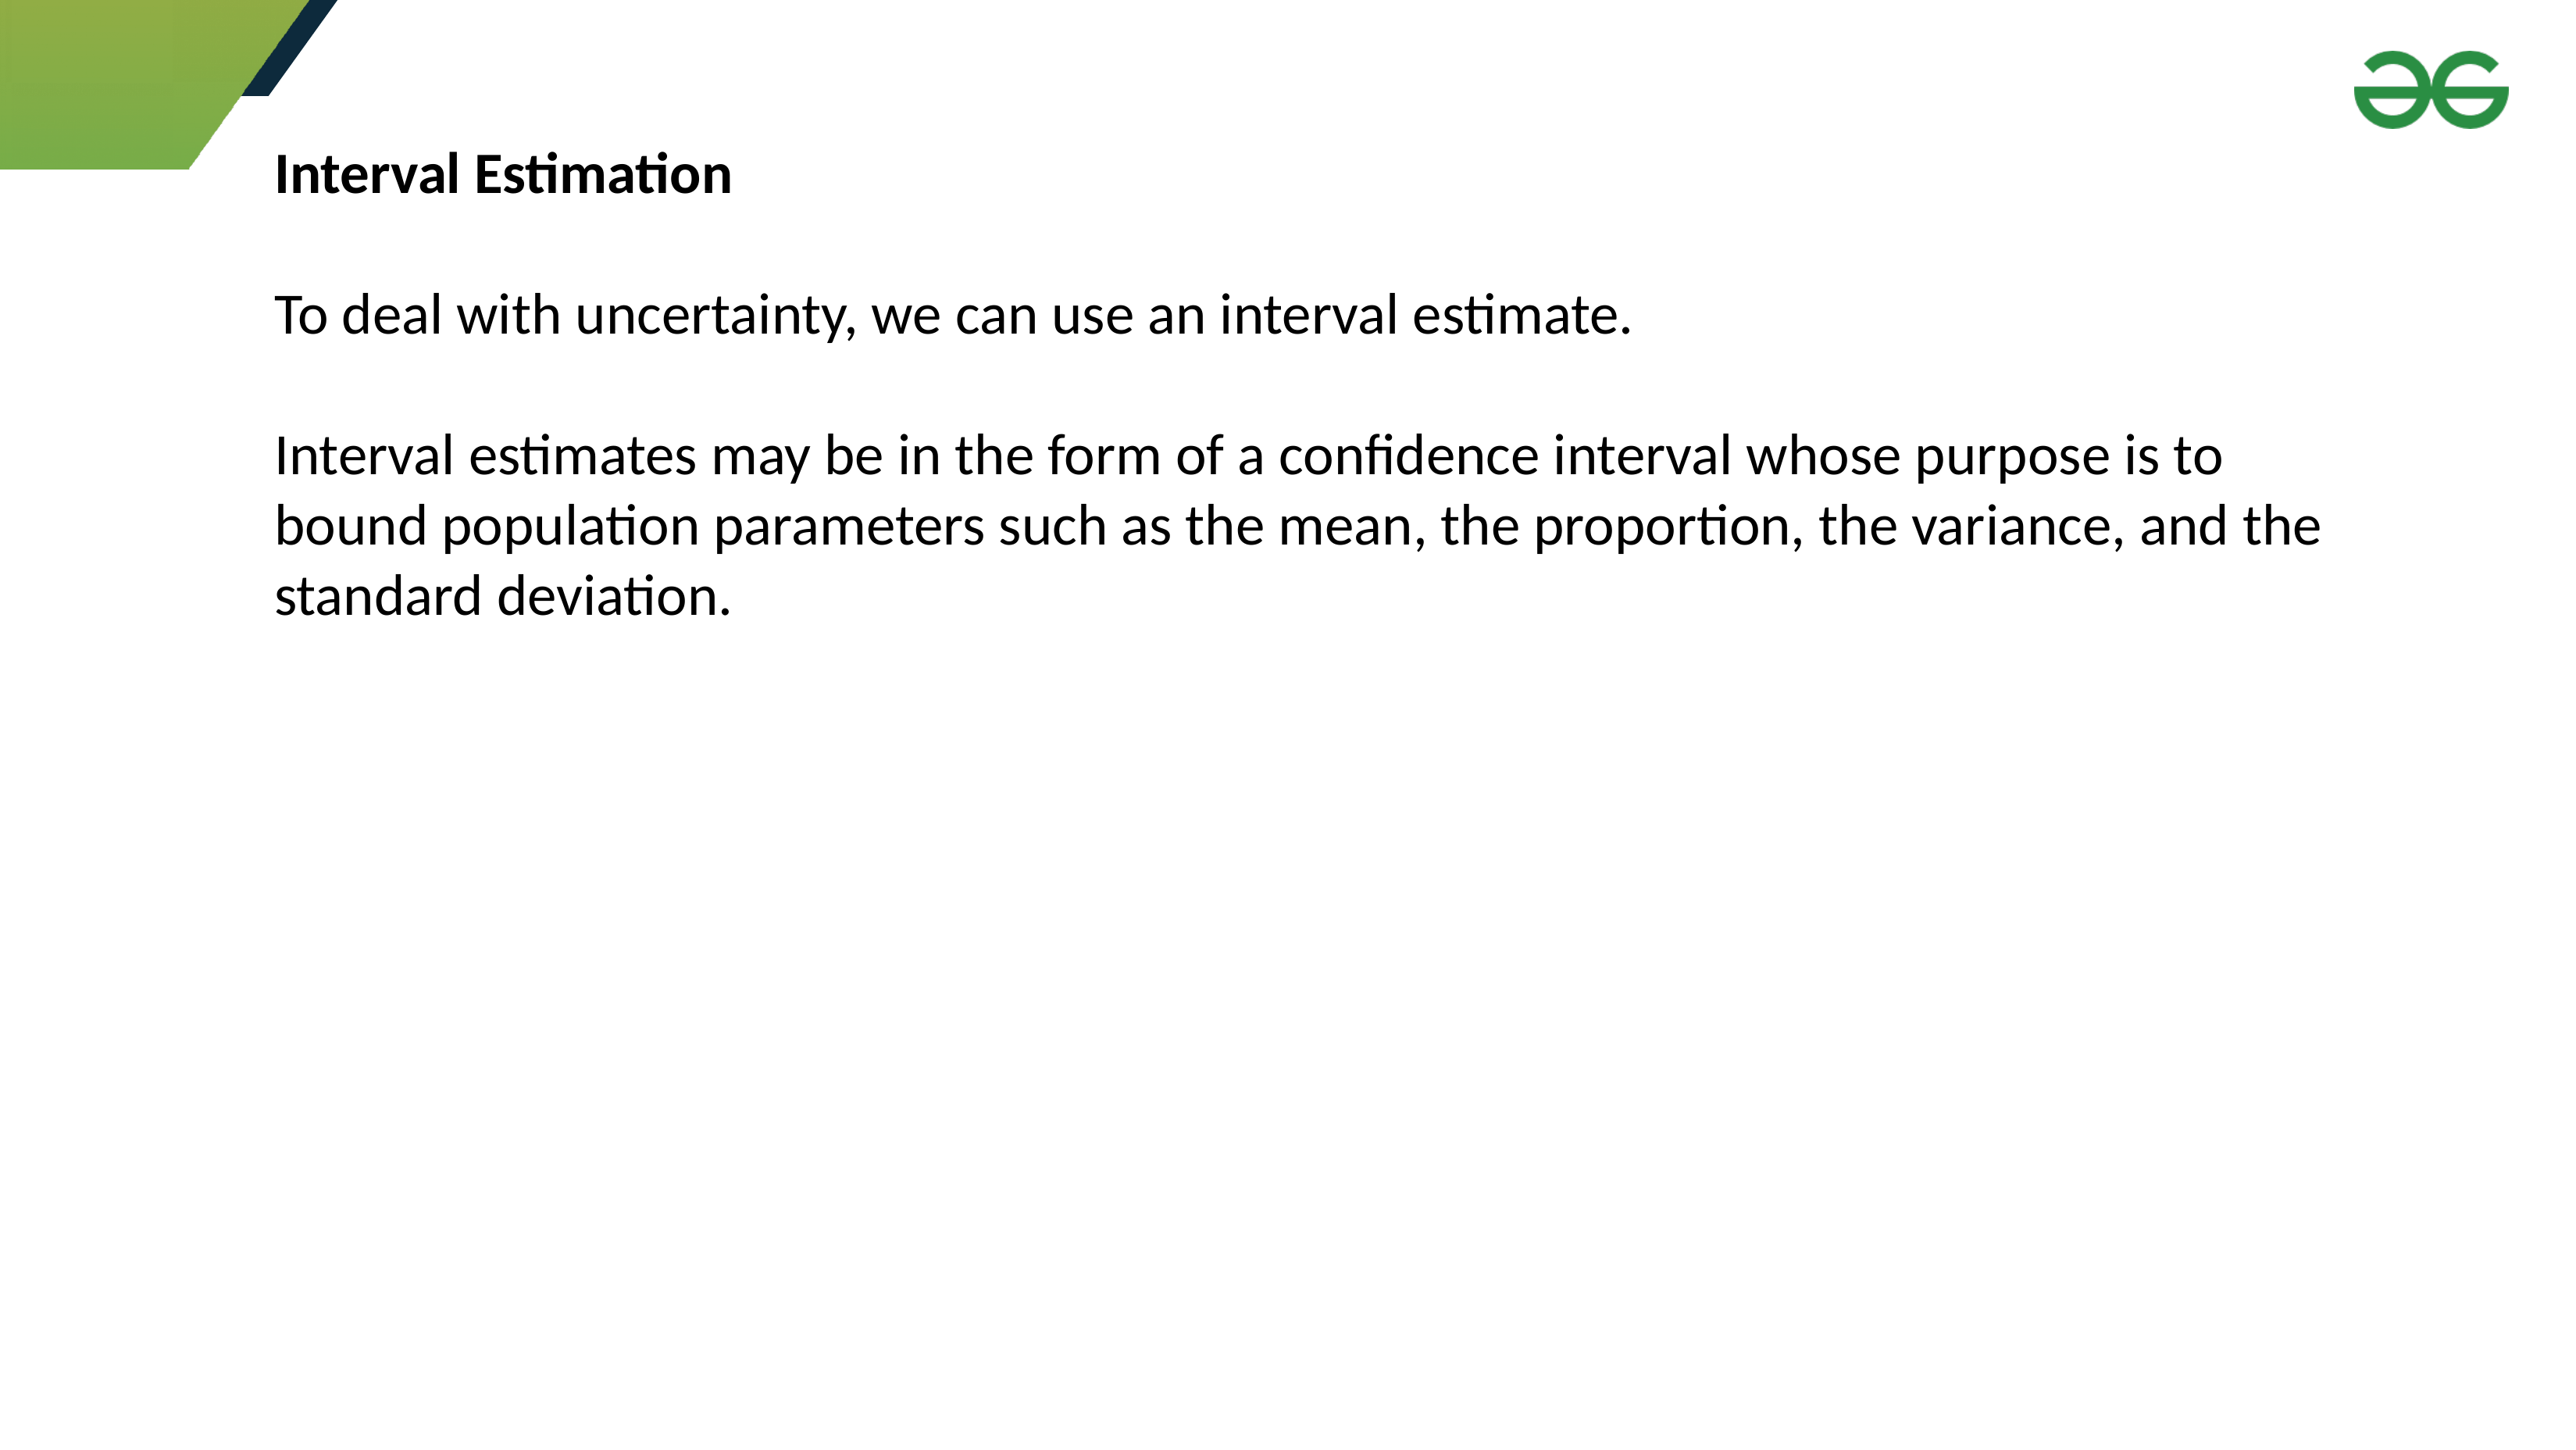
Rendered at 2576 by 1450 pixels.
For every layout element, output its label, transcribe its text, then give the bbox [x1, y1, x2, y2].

picture [2353, 50, 2509, 130]
picture [0, 0, 309, 170]
text_box Interval Estimation To deal with uncertainty, we can use an interval estimate. Interval estimates may be in the form of a confidence interval whose purpose is to bound population parameters such as the mean, the proportion, the variance, and the standard deviation. [262, 129, 2392, 633]
